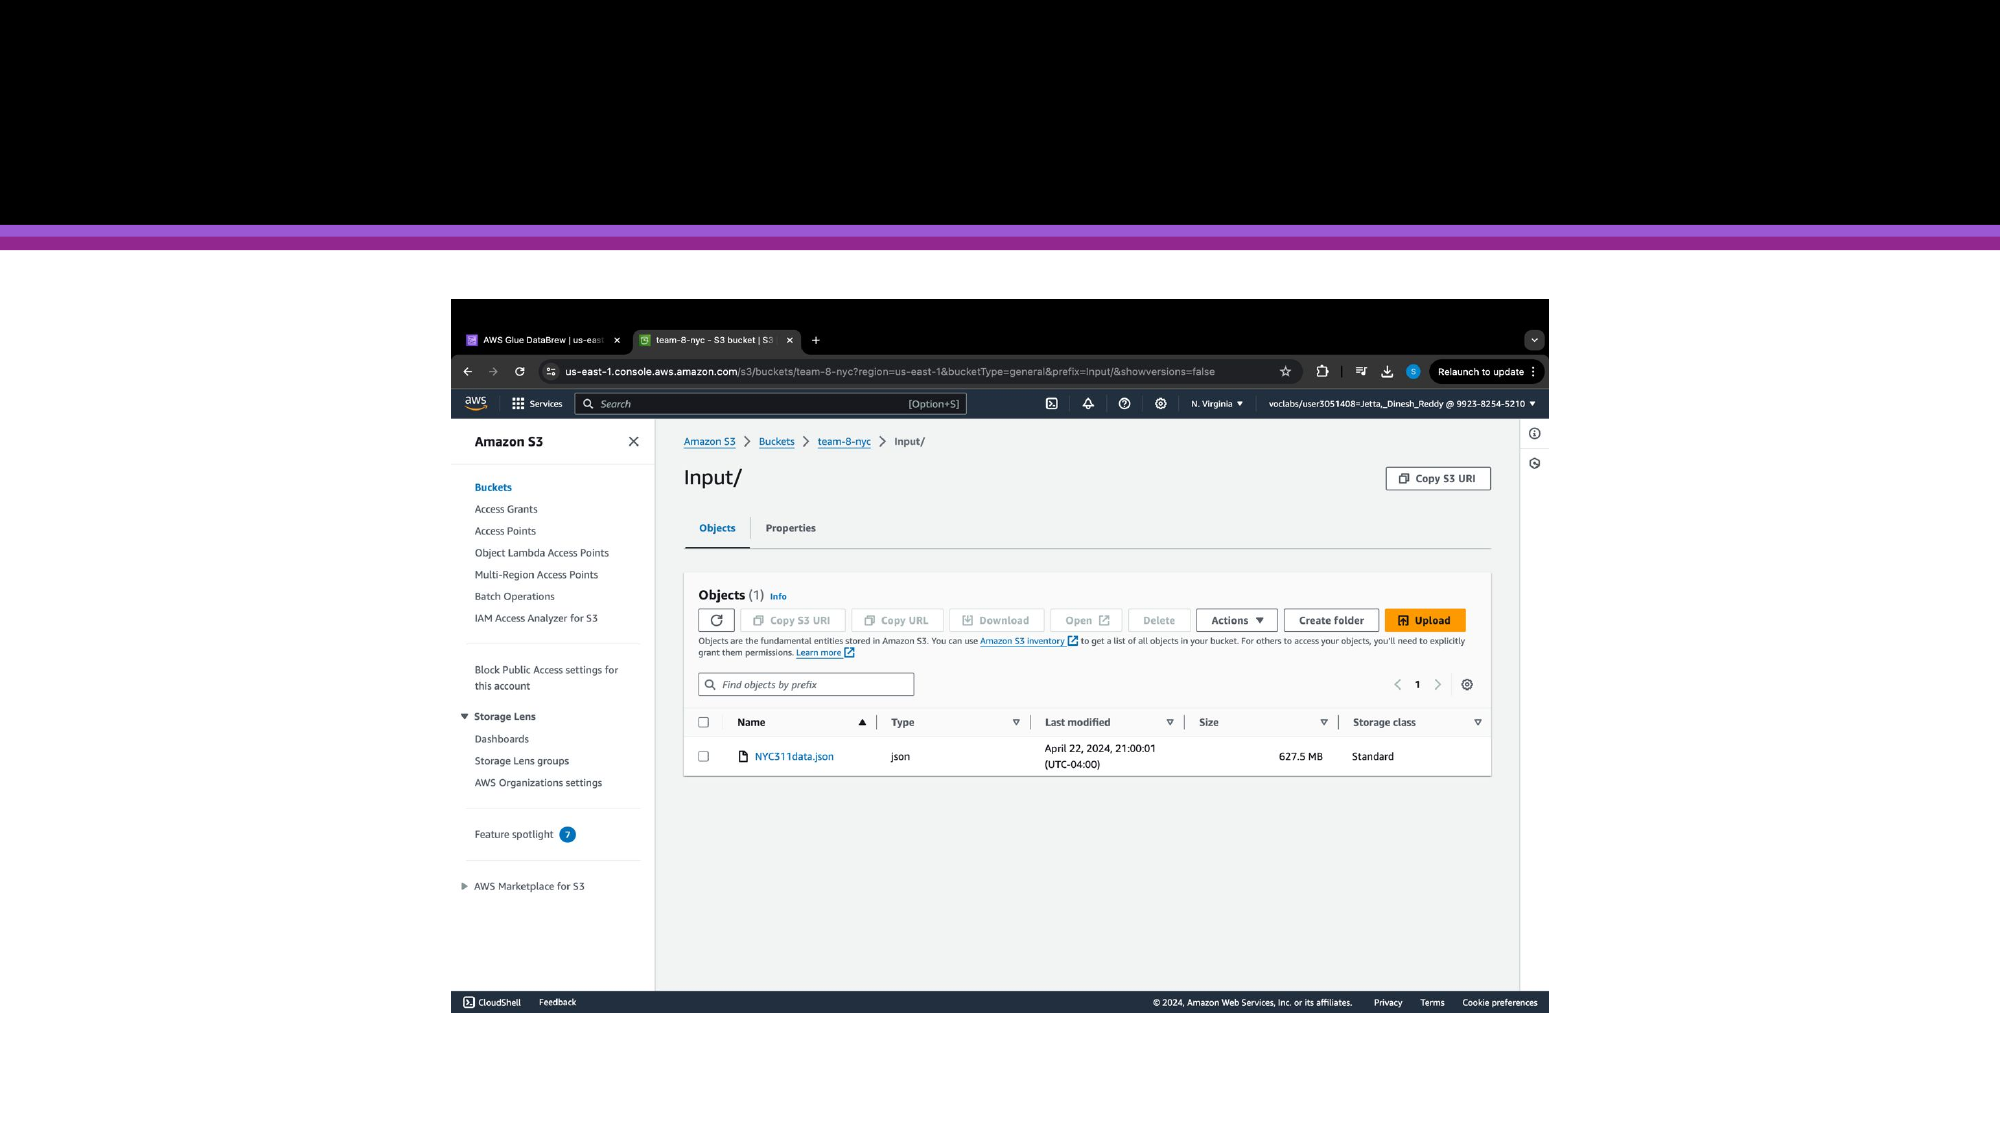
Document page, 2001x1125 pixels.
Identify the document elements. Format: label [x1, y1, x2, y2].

list [451, 299, 1549, 1013]
